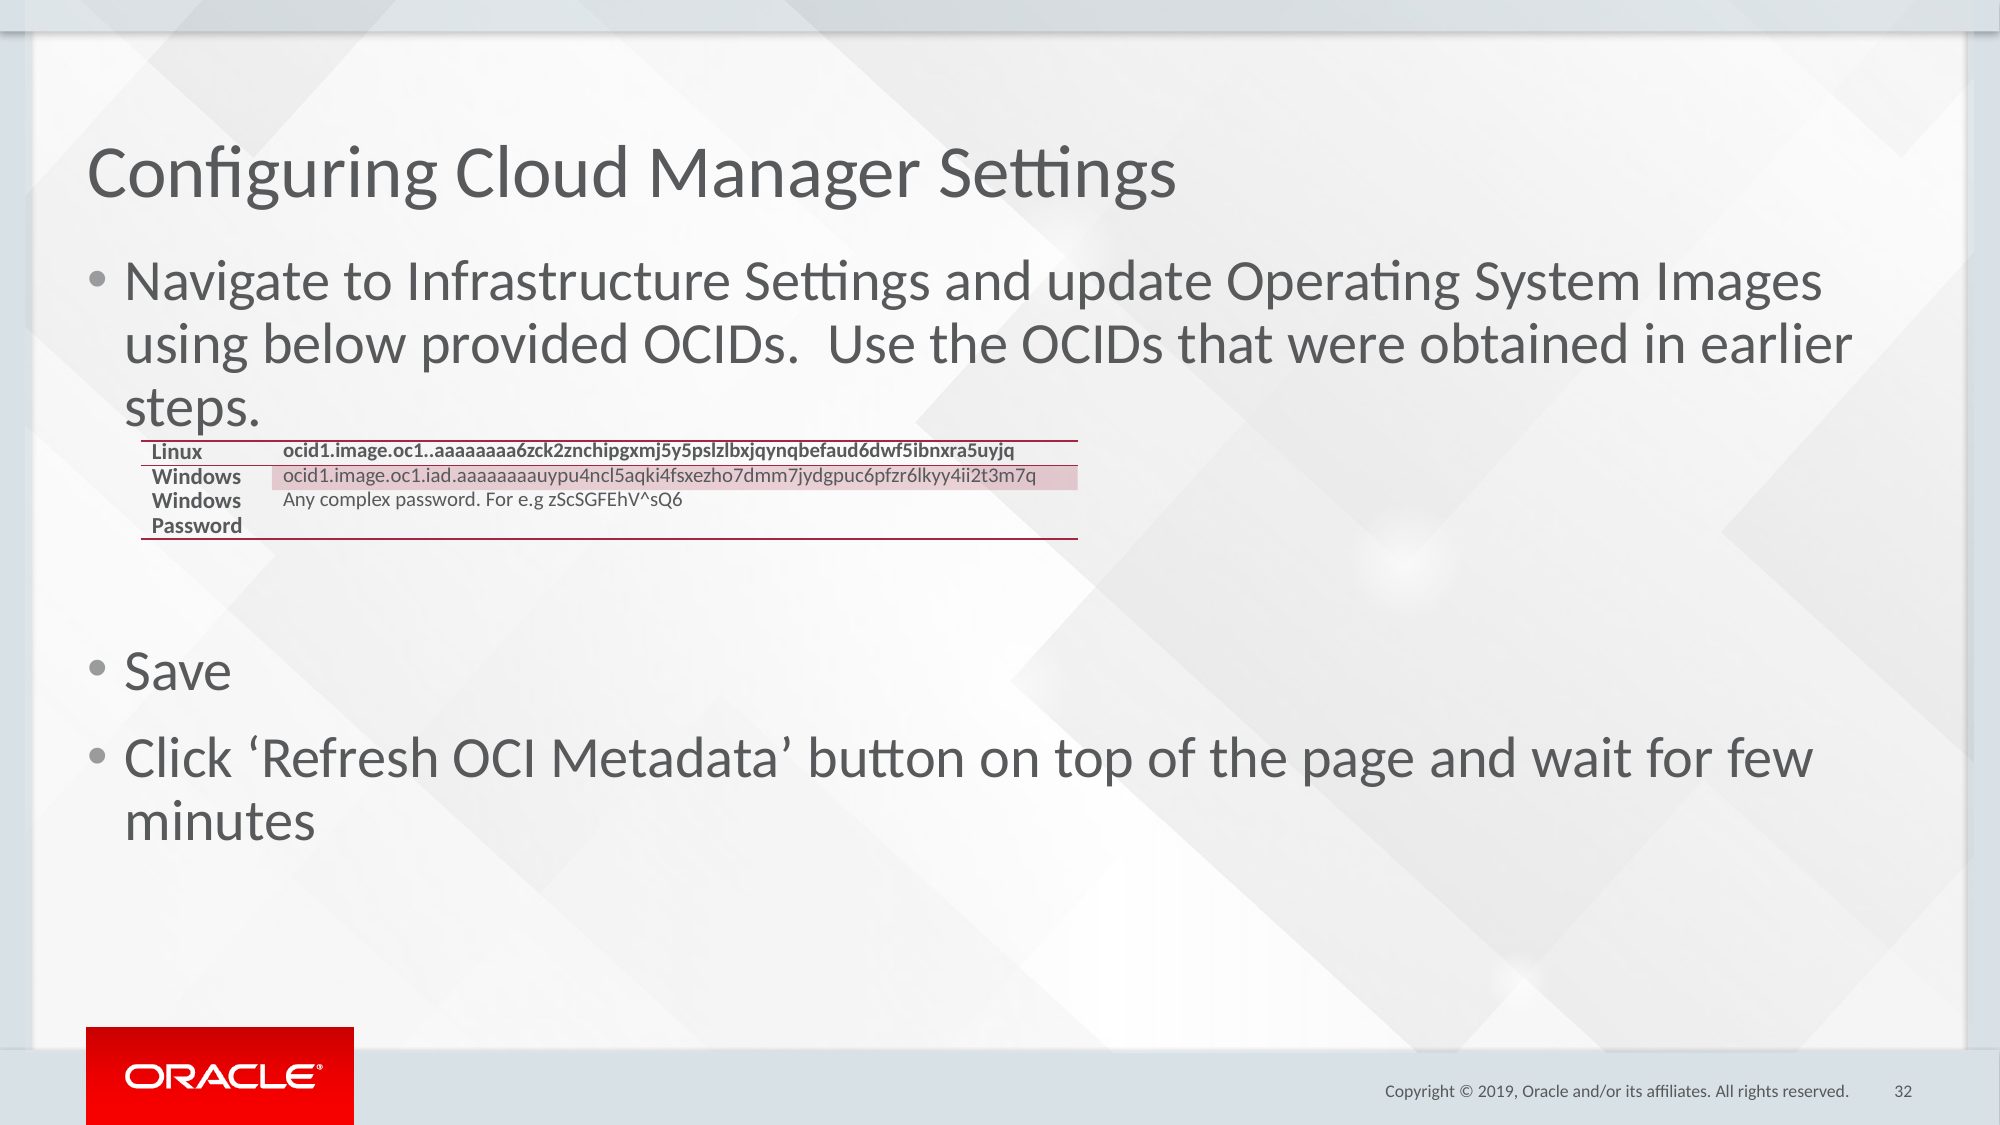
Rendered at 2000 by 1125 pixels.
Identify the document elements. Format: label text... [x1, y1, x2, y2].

table_cell ocid1.image.oc1.iad.aaaaaaaauypu4ncl5aqki4fsxezho7dmm7jydgpuc6pfzr6lkyy4ii2t3m7q [272, 466, 1078, 490]
table_cell Any complex password. For e.g zScSGFEhV^sQ6 [272, 490, 1078, 538]
table_header Linux [141, 442, 272, 465]
picture [86, 1027, 354, 1125]
slide_number 32 [1849, 1075, 1913, 1106]
table_cell Windows [141, 466, 272, 490]
table_header ocid1.image.oc1..aaaaaaaa6zck2znchipgxmj5y5pslzlbxjqynqbefaud6dwf5ibnxra5uyjq [272, 442, 1078, 465]
table_cell Windows Password [141, 490, 272, 538]
title Configuring Cloud Manager Settings [87, 66, 1913, 213]
list Navigate to Infrastructure Settings and update Operating System Images using below provided OCIDs. Use the OCIDs that were obtained in earlier steps. Save Click ‘Refresh OCI Metadata’ button on top of the page and wait for few minutes [87, 249, 1913, 975]
